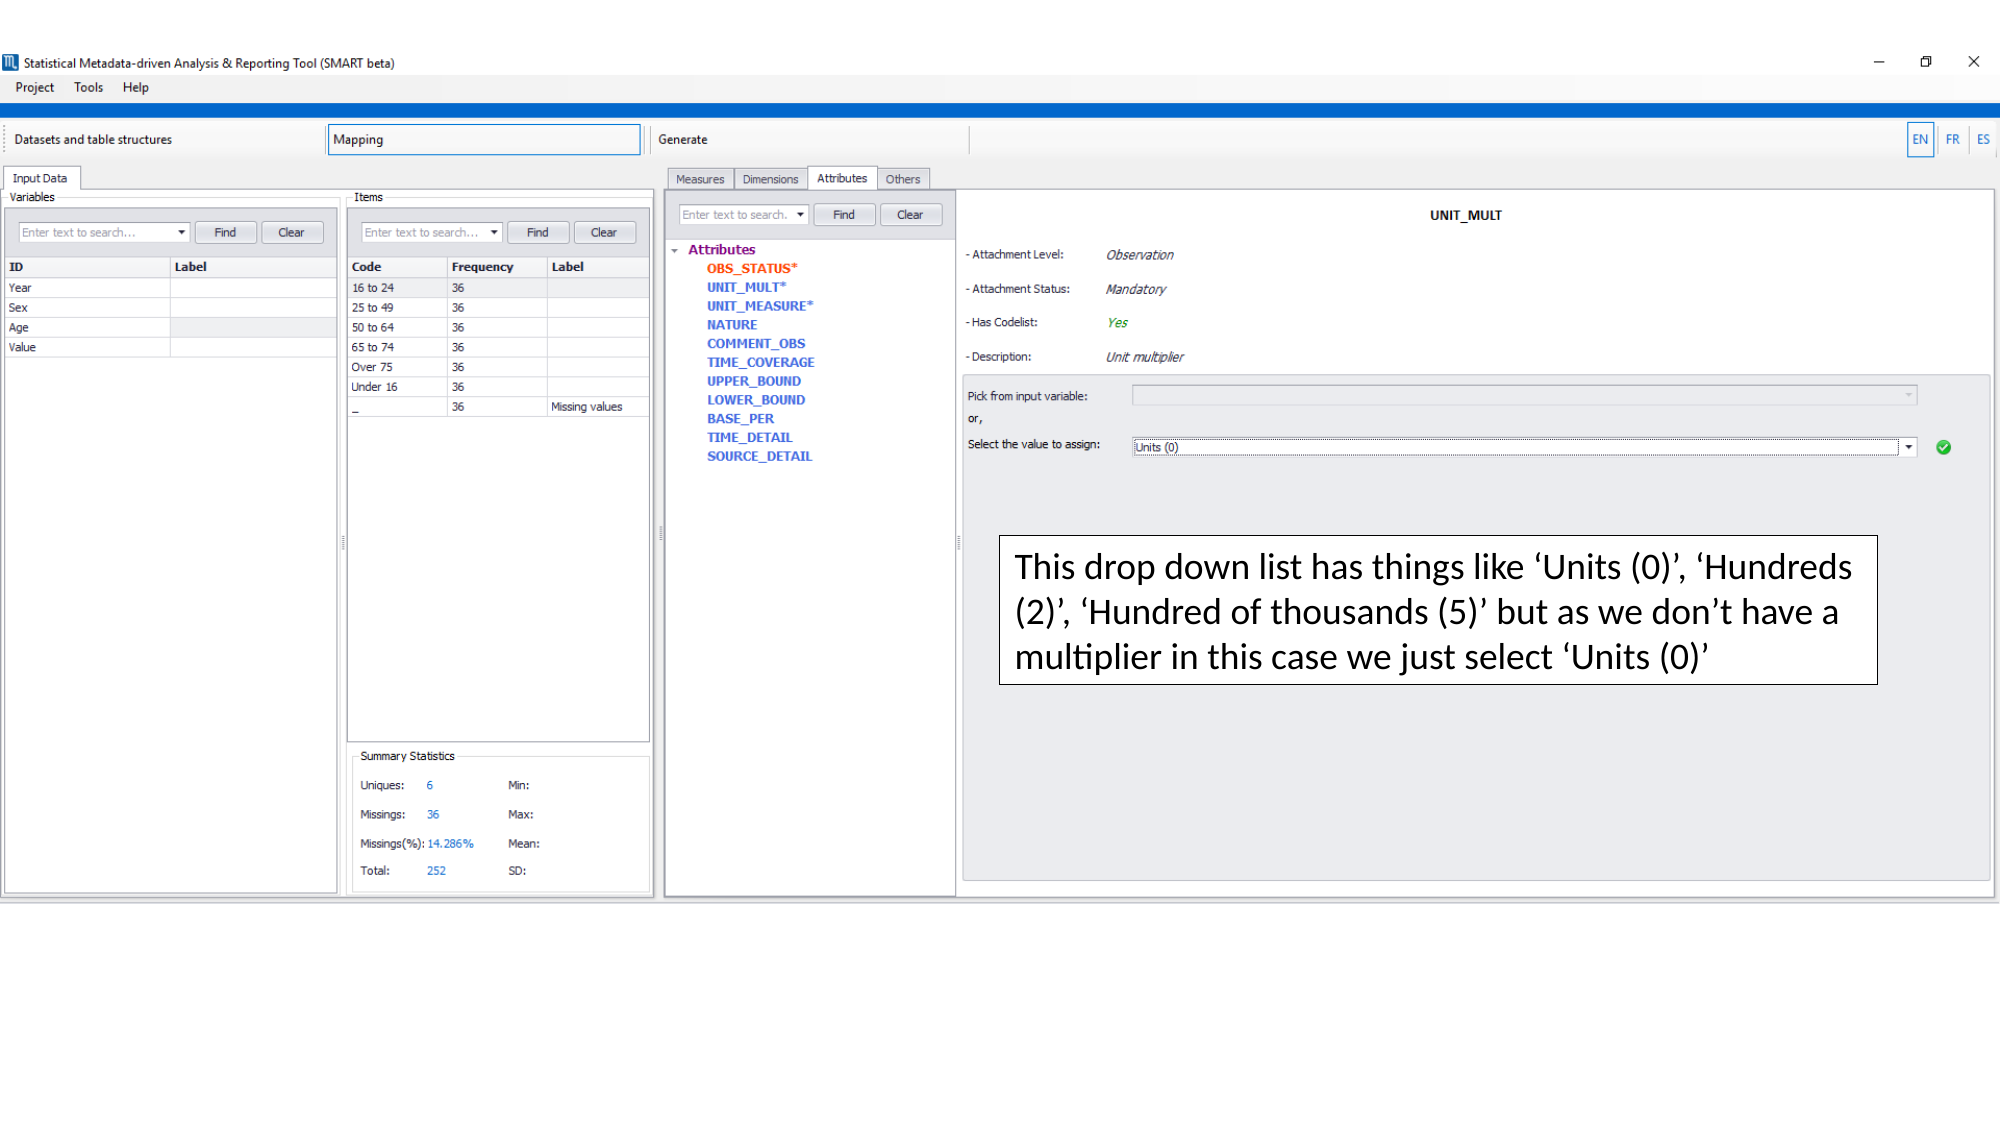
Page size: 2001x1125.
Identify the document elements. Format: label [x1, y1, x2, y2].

picture [0, 51, 2000, 904]
